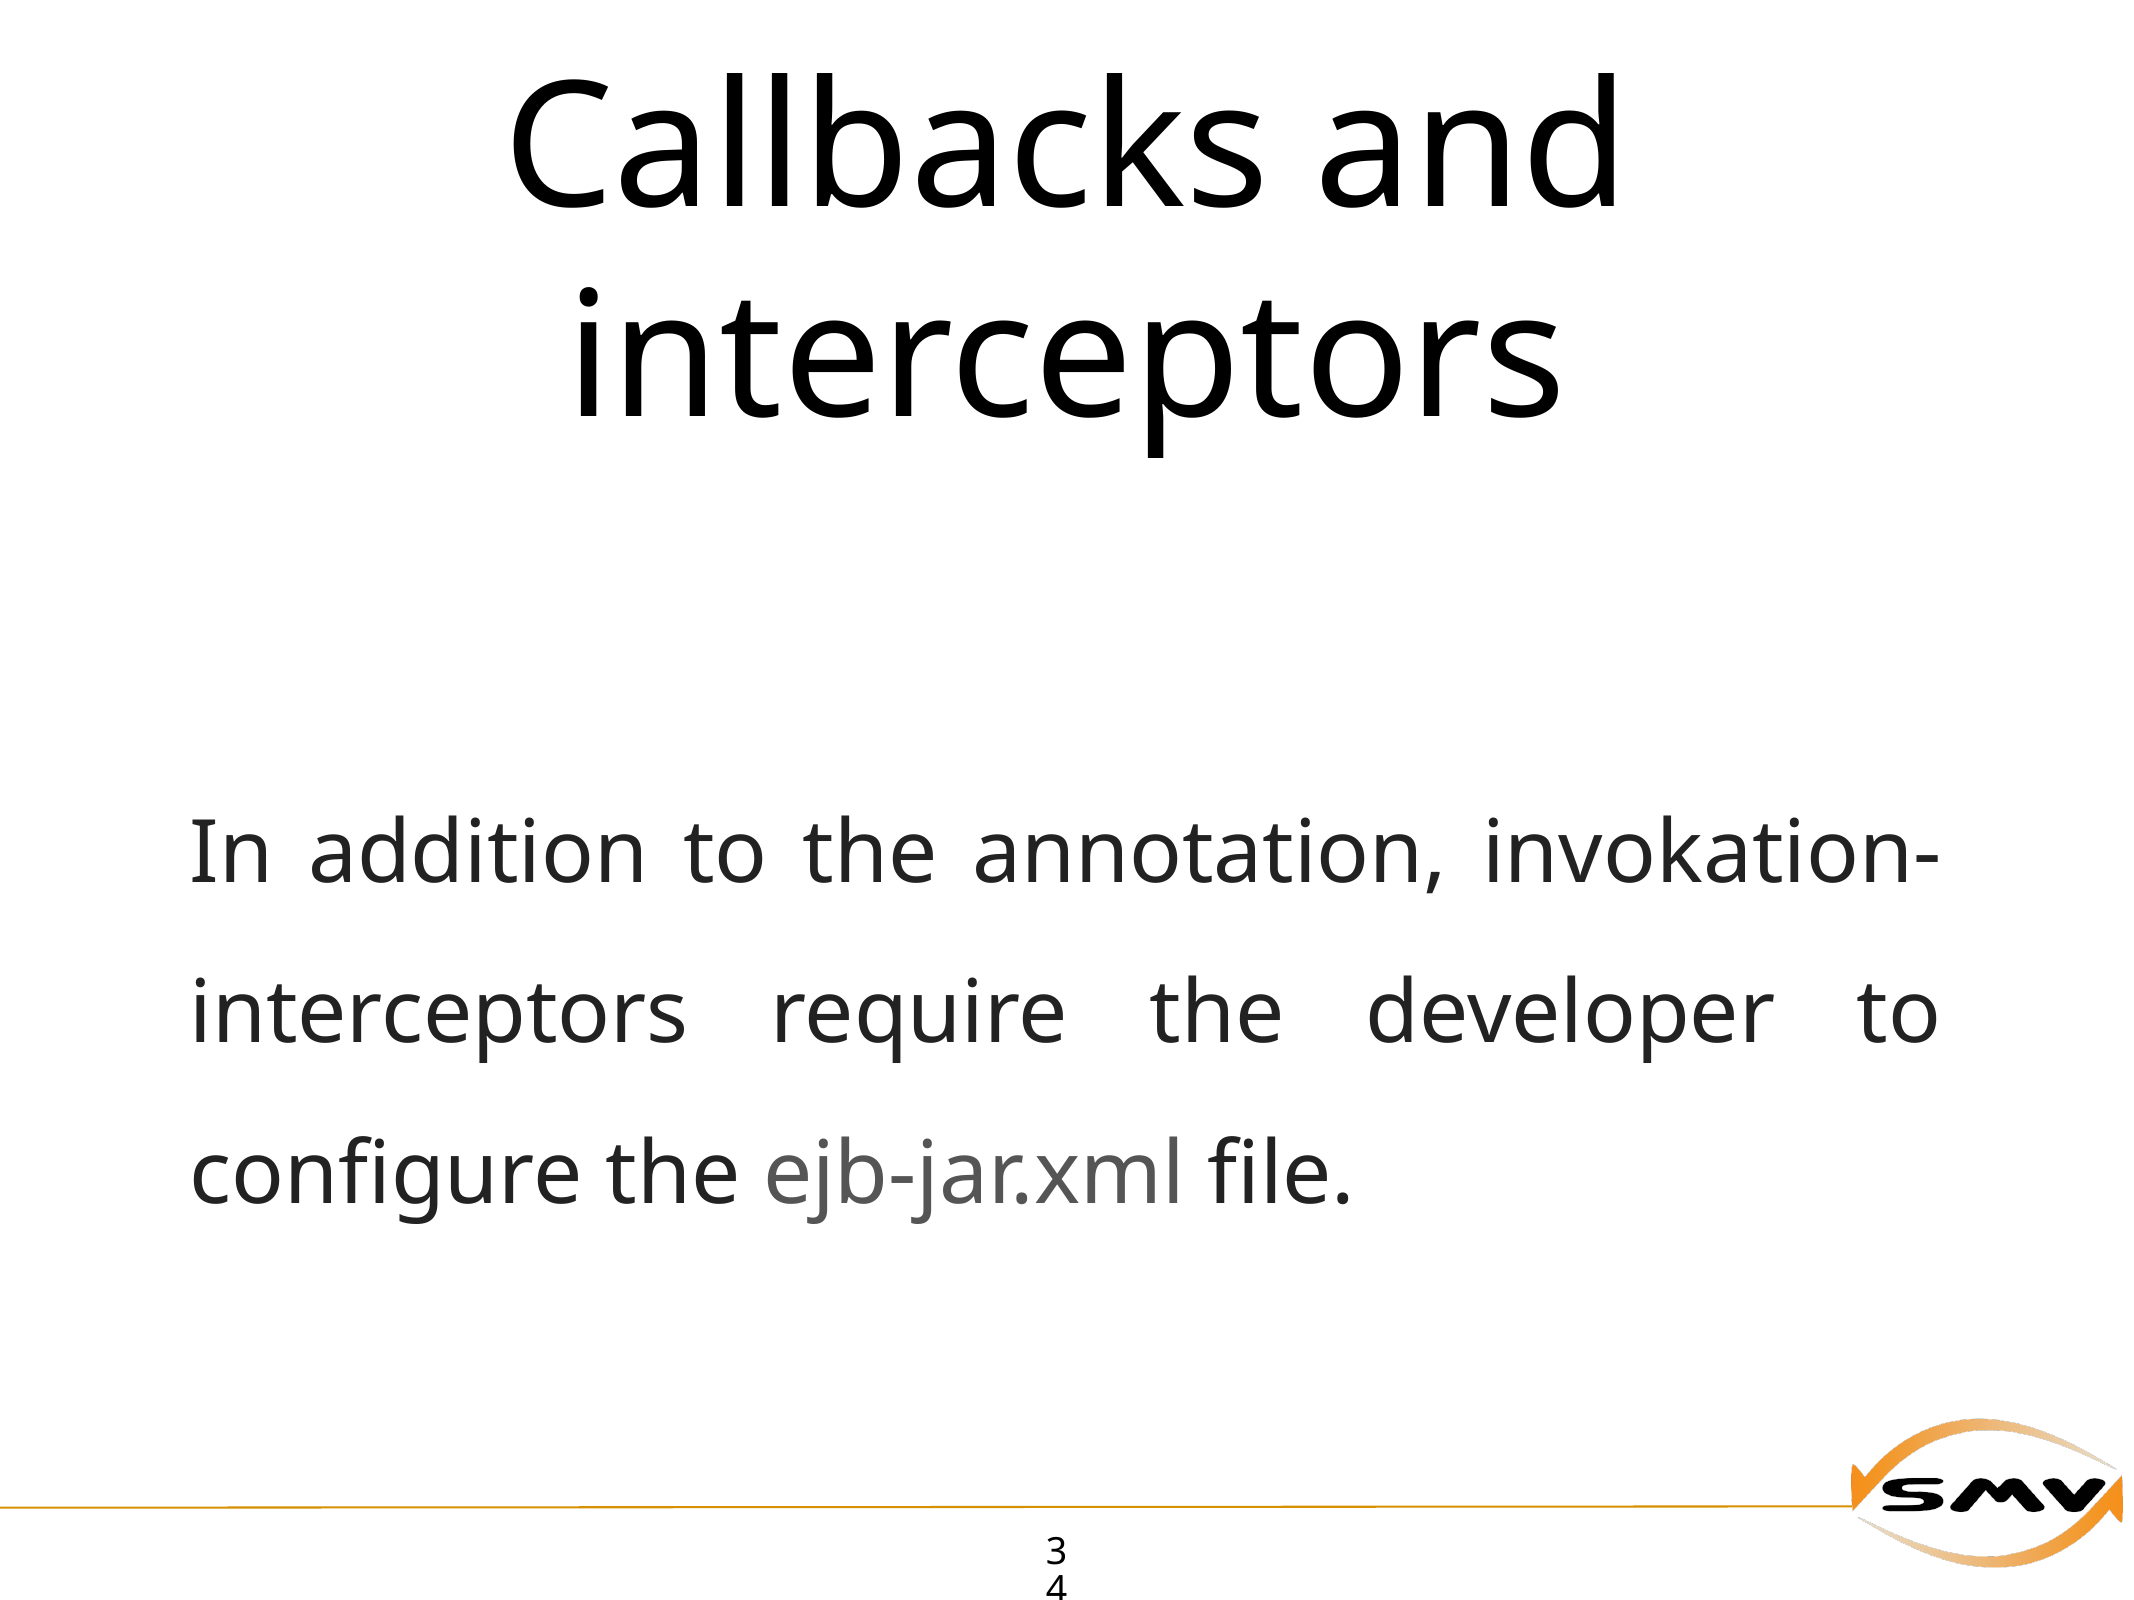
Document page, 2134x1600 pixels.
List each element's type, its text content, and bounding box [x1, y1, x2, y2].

slide_number 34 [1036, 1518, 1095, 1580]
picture [1851, 1416, 2123, 1588]
text_box In addition to the annotation, invokation-interceptors require the developer to configure the ejb-jar.xml file. [181, 731, 1950, 1230]
title Callbacks and interceptors [24, 41, 2109, 443]
